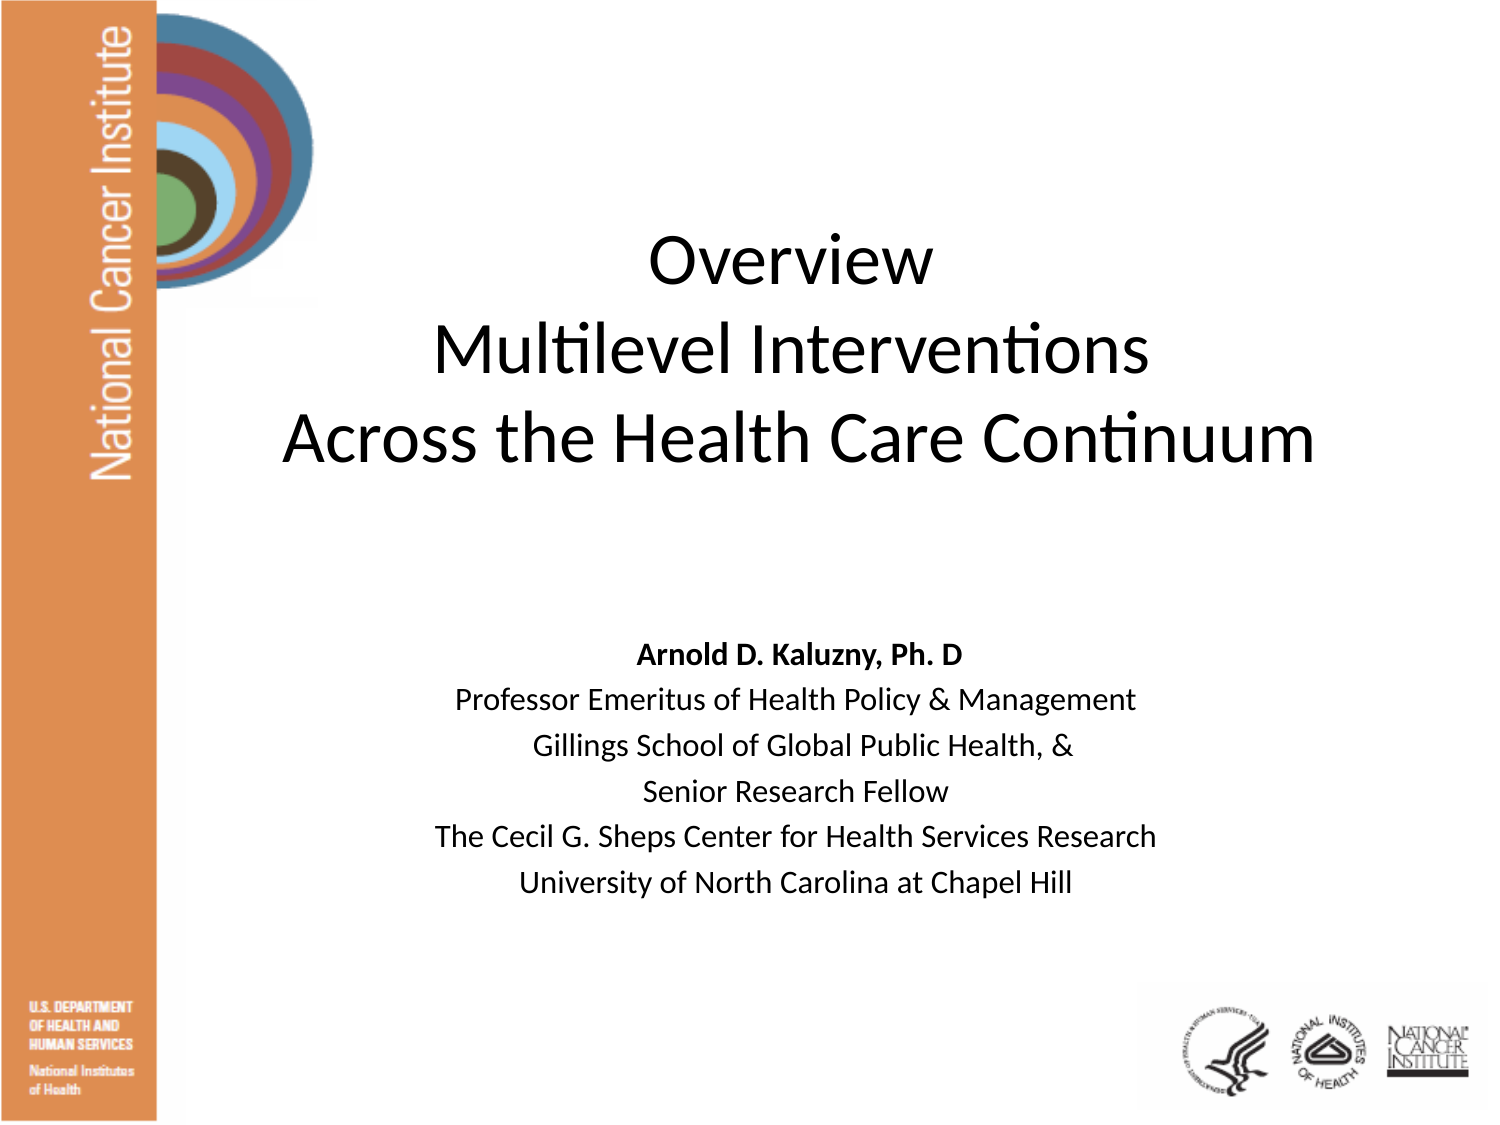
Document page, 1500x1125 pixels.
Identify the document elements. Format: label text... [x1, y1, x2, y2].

picture [0, 0, 318, 1125]
title Overview Multilevel Interventions Across the Health Care Continuum [162, 199, 1438, 488]
subtitle Arnold D. Kaluzny, Ph. D Professor Emeritus of Health Policy & Management Gillings School of Global Public Health, & Senior Research Fellow The Cecil G. Sheps Center for Health Services Research University of North Carolina at Chapel Hill [224, 624, 1376, 913]
picture [1137, 982, 1488, 1110]
